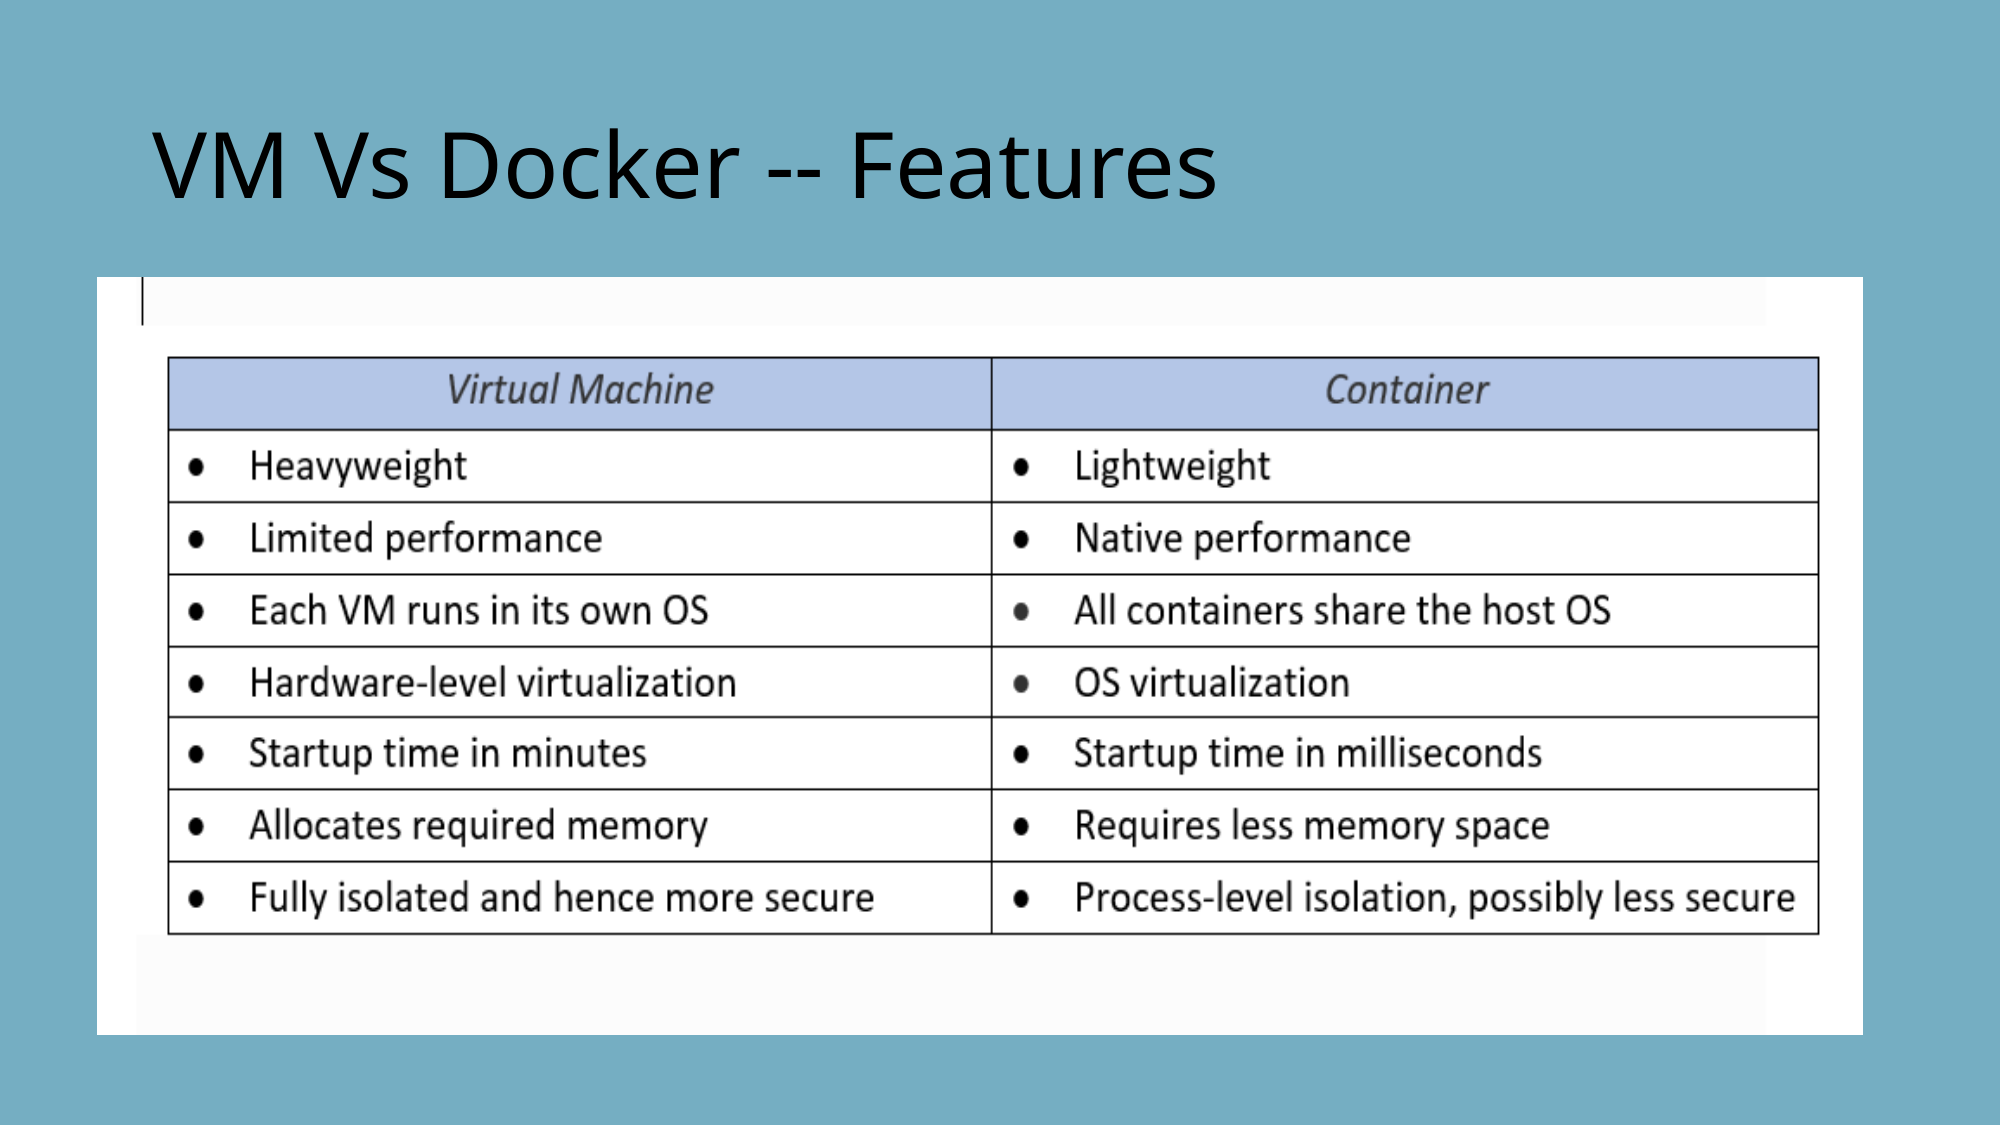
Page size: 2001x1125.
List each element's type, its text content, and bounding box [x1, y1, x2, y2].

title VM Vs Docker -- Features [137, 59, 1863, 277]
picture [97, 277, 1863, 1035]
